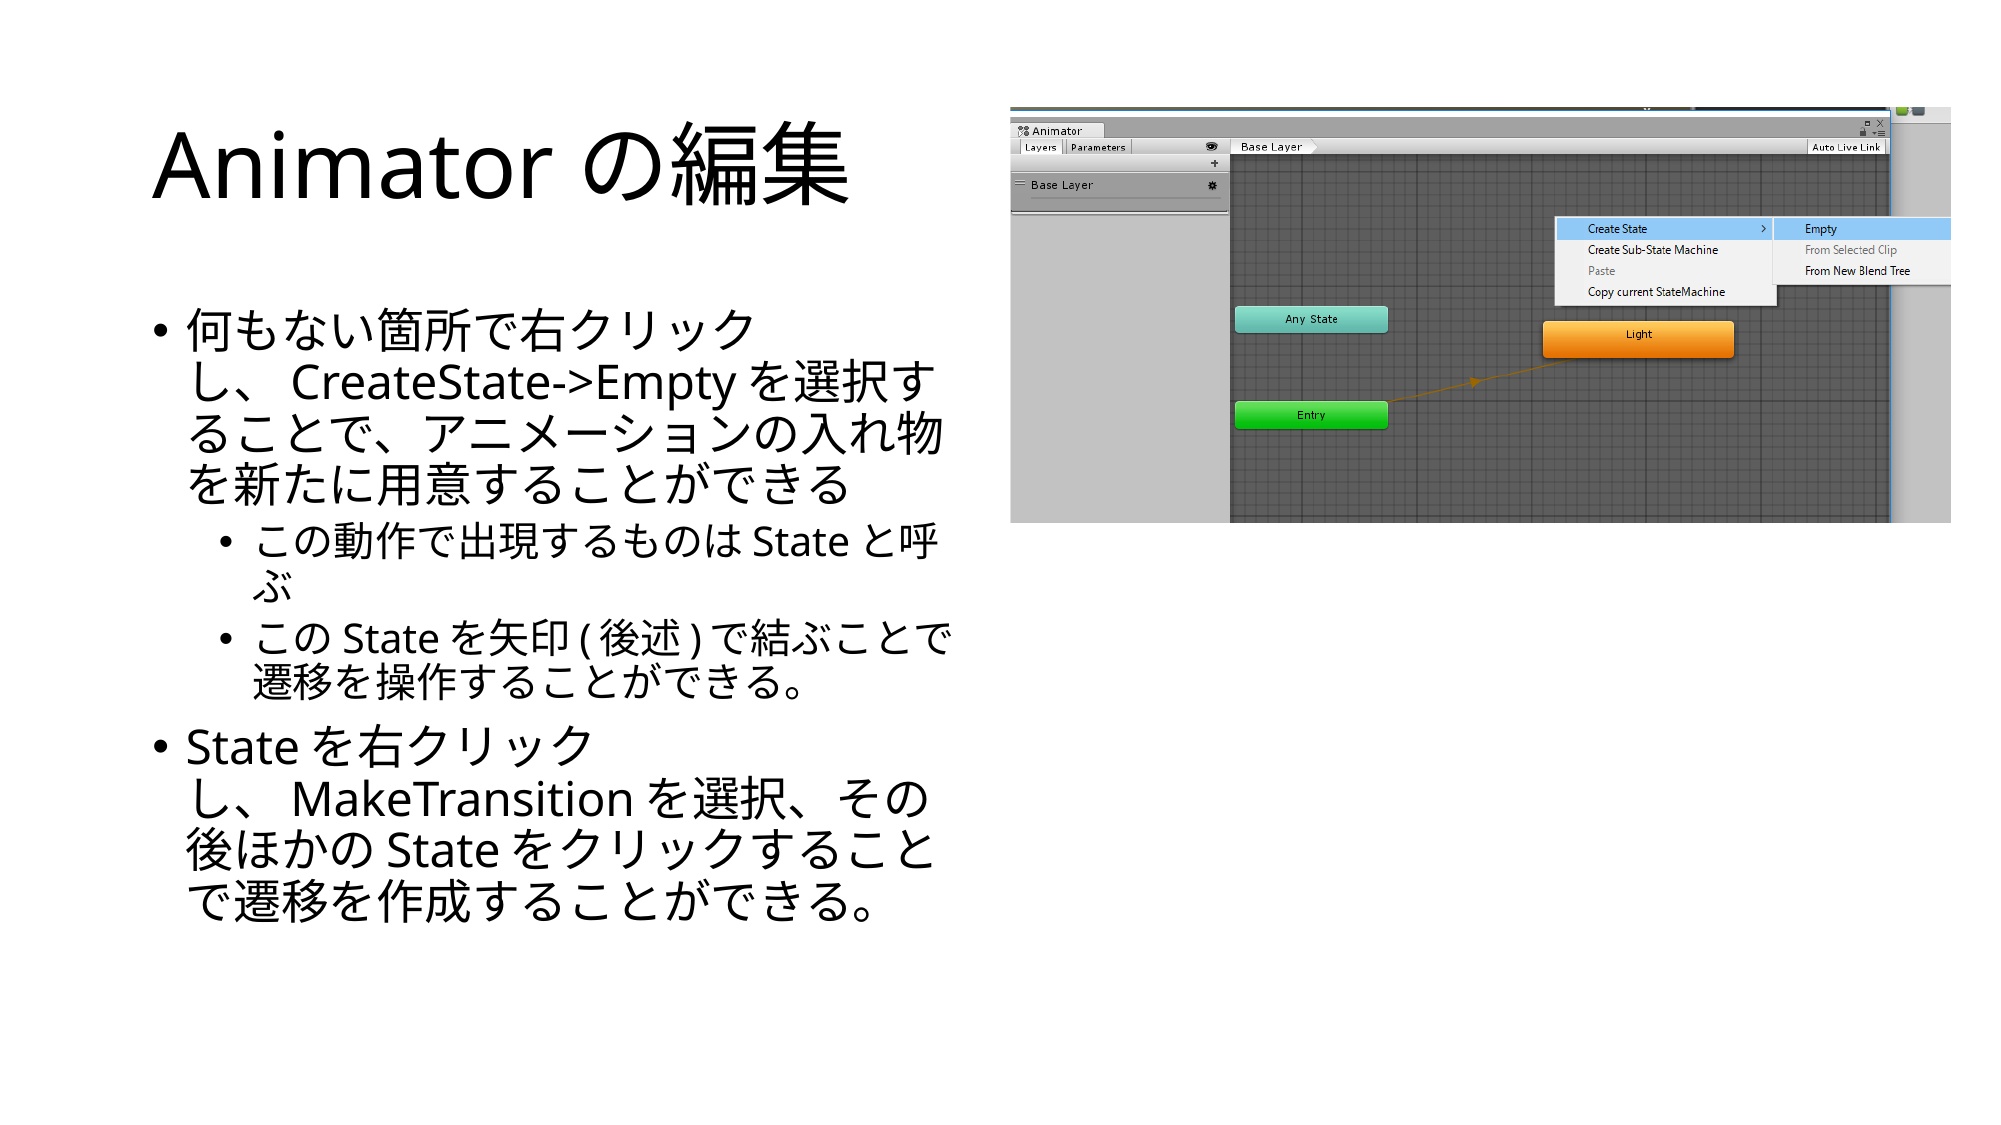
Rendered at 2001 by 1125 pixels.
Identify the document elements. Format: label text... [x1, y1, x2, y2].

title Animatorの編集 [137, 59, 1863, 278]
list 何もない箇所で右クリックし、CreateState->Emptyを選択することで、アニメーションの入れ物を新たに用意することができる この動作で出現するものはStateと呼ぶ このStateを矢印(後述)で結ぶことで遷移を操作することができる。 Stateを右クリックし、MakeTransitionを選択、その後ほかのStateをクリックすることで遷移を作成することができる。 [137, 299, 975, 1014]
picture [1010, 107, 1951, 523]
